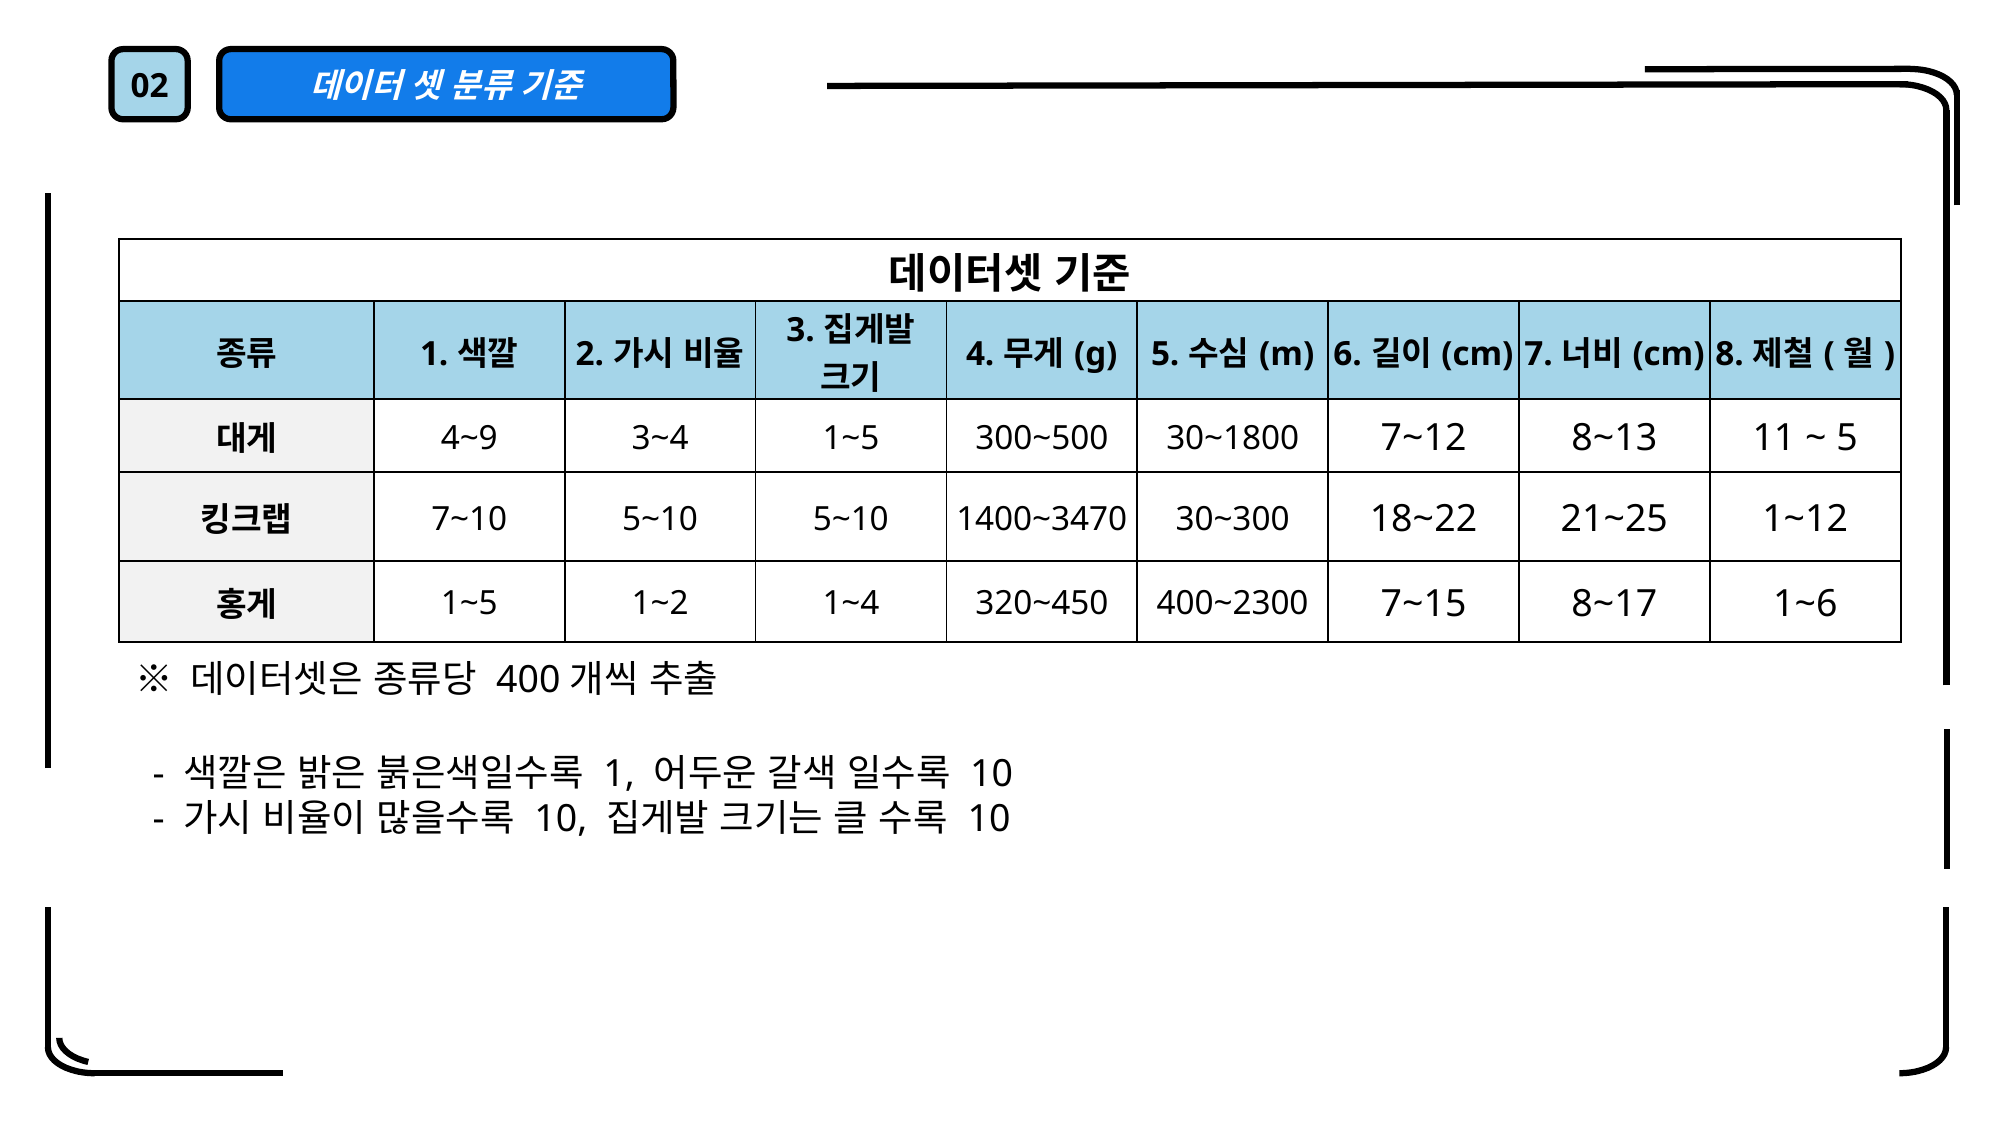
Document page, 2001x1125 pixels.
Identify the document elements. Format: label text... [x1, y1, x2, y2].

table_cell 1~6 [1711, 562, 1900, 641]
table_cell 3.집게발 크기 [756, 302, 946, 398]
table_header 데이터셋 기준 [120, 240, 1900, 300]
table_cell 8.제철(월) [1711, 302, 1900, 398]
table_cell 320~450 [947, 562, 1136, 641]
table_cell 6.길이(cm) [1329, 302, 1518, 398]
text_box 02 [110, 48, 189, 121]
table_cell 8~13 [1520, 400, 1709, 471]
table_cell 킹크랩 [120, 473, 373, 560]
table_cell 5~10 [756, 473, 946, 560]
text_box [47, 907, 153, 1074]
table_cell 5.수심(m) [1138, 302, 1327, 398]
table_cell 30~1800 [1138, 400, 1327, 471]
table_cell 1~4 [756, 562, 946, 641]
text_box 데이터 셋 분류 기준 [218, 48, 675, 121]
table_cell 7~10 [375, 473, 564, 560]
table_cell 4~9 [375, 400, 564, 471]
table_cell 7~15 [1329, 562, 1518, 641]
table_cell 8~17 [1520, 562, 1709, 641]
table_cell 3~4 [566, 400, 755, 471]
text_box [1899, 1047, 1947, 1074]
table_cell 7~12 [1329, 400, 1518, 471]
table_cell 1400~3470 [947, 473, 1136, 560]
table_cell 7.너비(cm) [1520, 302, 1709, 398]
table_cell 5~10 [566, 473, 755, 560]
table_cell 30~300 [1138, 473, 1327, 560]
table_cell 1~2 [566, 562, 755, 641]
table_cell 1~5 [756, 400, 946, 471]
table_cell 300~500 [947, 400, 1136, 471]
table_cell 1~12 [1711, 473, 1900, 560]
table_cell 11 ~ 5 [1711, 400, 1900, 471]
table_cell 1.색깔 [375, 302, 564, 398]
table_cell 대게 [120, 400, 373, 471]
table_cell 종류 [120, 302, 373, 398]
table_cell 1~5 [375, 562, 564, 641]
table_cell 2.가시 비율 [566, 302, 755, 398]
text_box - 색깔은 밝은 붉은색일수록 1, 어두운 갈색 일수록 10 - 가시 비율이 많을수록 10, 집게발 크기는 클 수록 10 [137, 741, 1029, 847]
table_cell 홍게 [120, 562, 373, 641]
table_cell 21~25 [1520, 473, 1709, 560]
table_cell 18~22 [1329, 473, 1518, 560]
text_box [1644, 68, 1957, 206]
text_box ※ 데이터셋은 종류당 400개씩 추출 [120, 647, 734, 708]
table_cell 400~2300 [1138, 562, 1327, 641]
table_cell 4.무게(g) [947, 302, 1136, 398]
